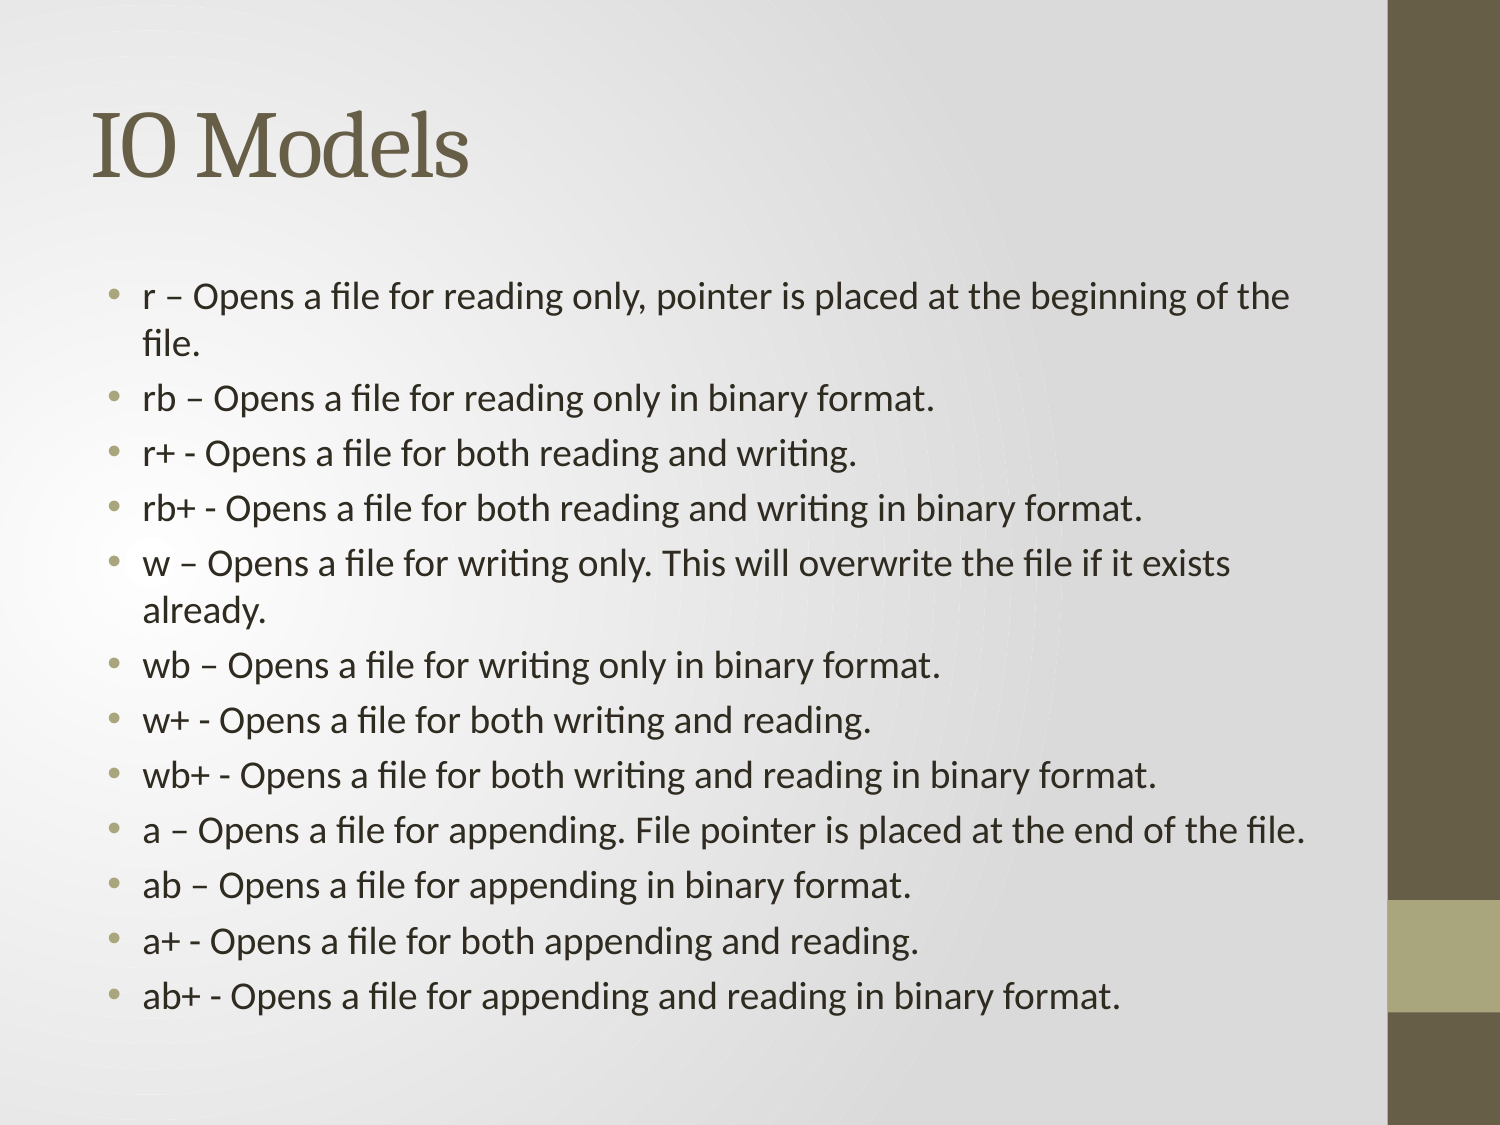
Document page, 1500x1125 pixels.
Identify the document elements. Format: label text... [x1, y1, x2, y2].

title IO Models [75, 45, 1325, 233]
list r – Opens a file for reading only, pointer is placed at the beginning of the file. rb – Opens a file for reading only in binary format. r+ - Opens a file for both reading and writing. rb+ - Opens a file for both reading and writing in binary format. w – Opens a file for writing only. This will overwrite the file if it exists already. wb – Opens a file for writing only in binary format. w+ - Opens a file for both writing and reading. wb+ - Opens a file for both writing and reading in binary format. a – Opens a file for appending. File pointer is placed at the end of the file. ab – Opens a file for appending in binary format. a+ - Opens a file for both appending and reading. ab+ - Opens a file for appending and reading in binary format. [75, 262, 1325, 1050]
